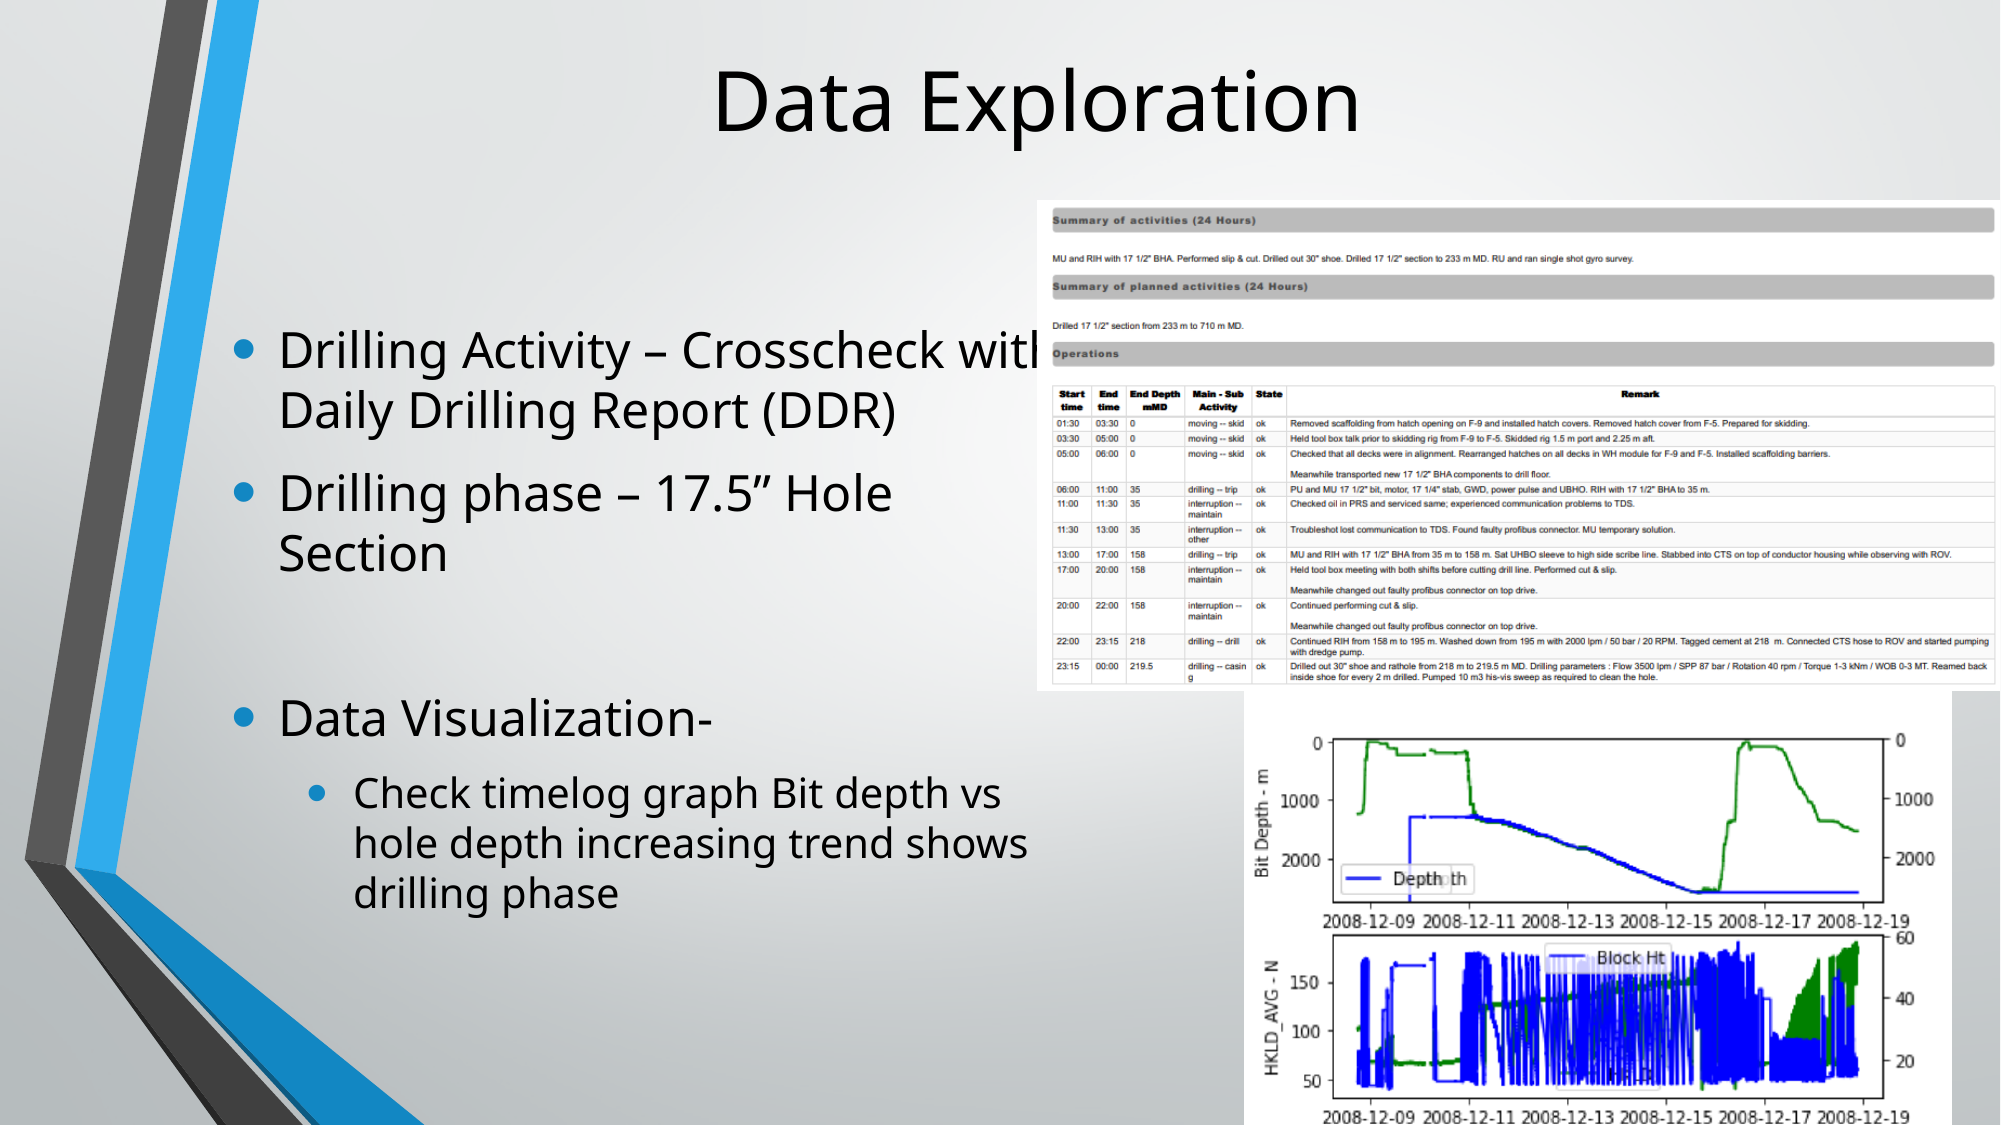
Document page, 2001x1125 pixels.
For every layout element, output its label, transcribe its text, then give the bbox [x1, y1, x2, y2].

list Drilling Activity – Crosscheck with Daily Drilling Report (DDR) Drilling phase – 17.5” Hole Section Data Visualization- Check timelog graph Bit depth vs hole depth increasing trend shows drilling phase [216, 311, 1083, 977]
picture [1037, 200, 2000, 1125]
title Data Exploration [216, 0, 1860, 242]
